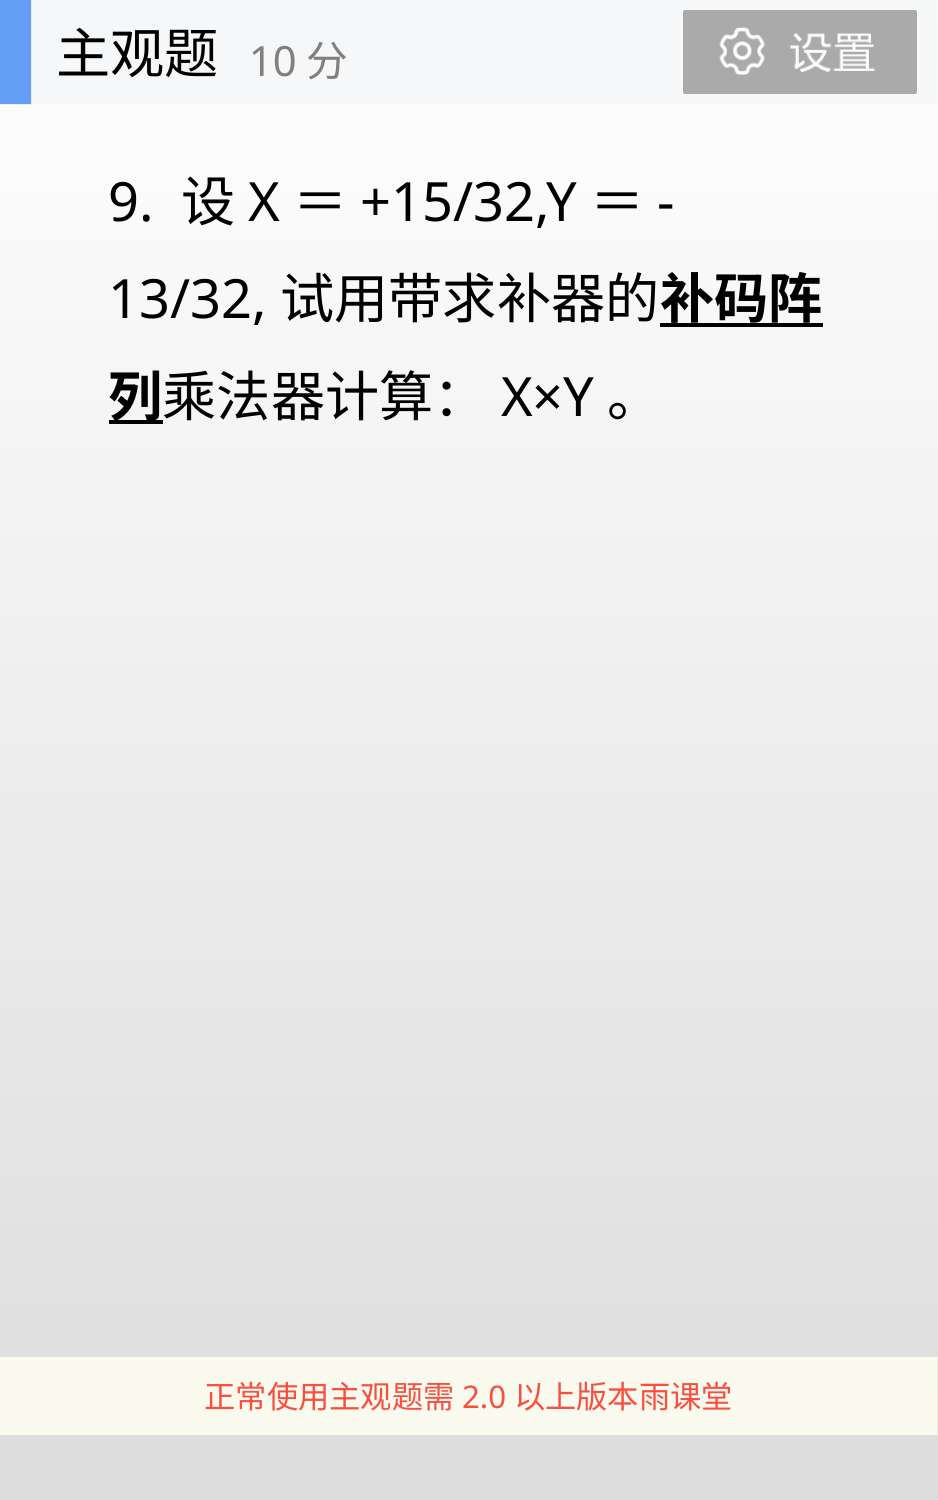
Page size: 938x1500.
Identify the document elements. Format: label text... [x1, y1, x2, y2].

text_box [0, 0, 938, 105]
picture [683, 10, 917, 94]
text_box 正常使用主观题需2.0以上版本雨课堂 [0, 1356, 938, 1436]
text_box 9. 设X＝+15/32,Y＝-13/32,试用带求补器的补码阵列乘法器计算：X×Y。 [93, 122, 844, 440]
